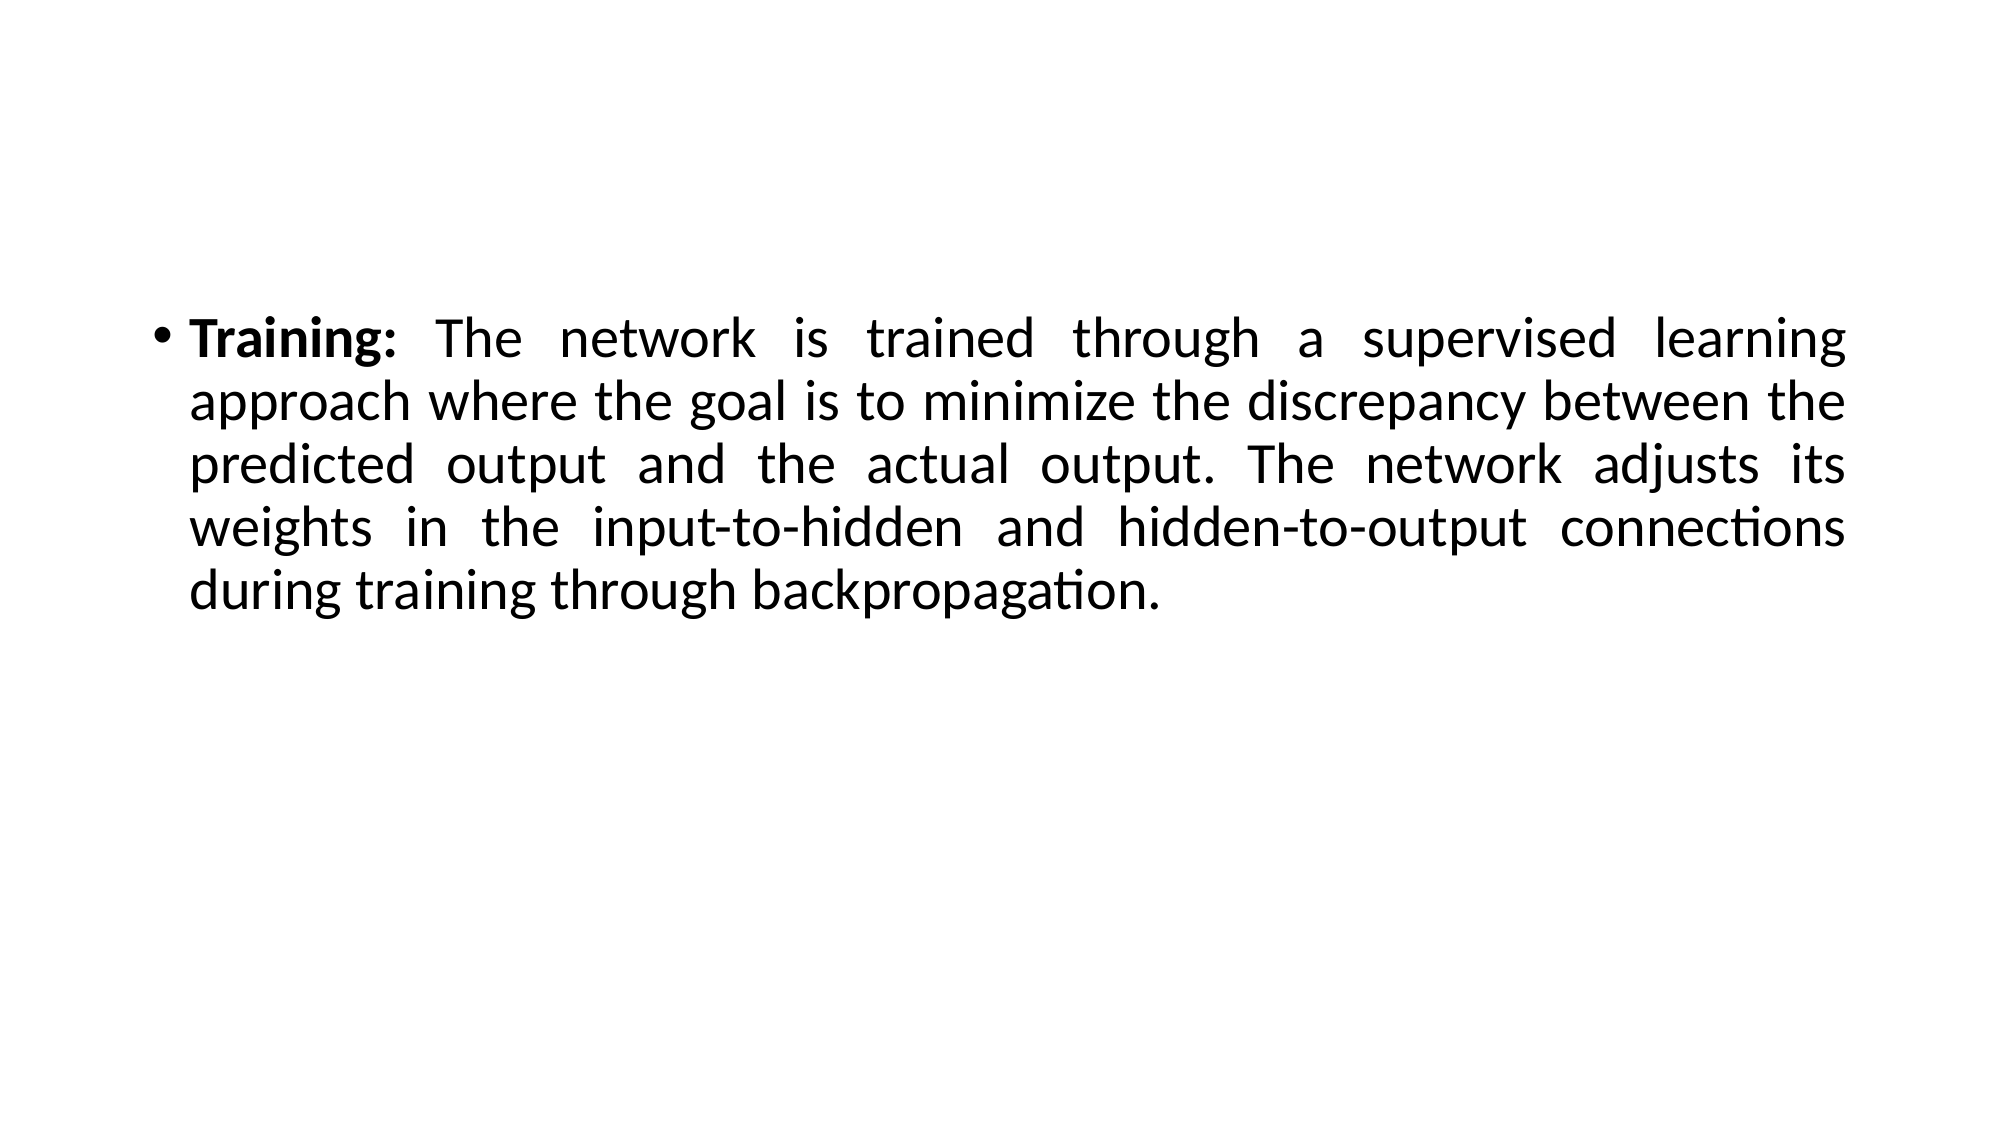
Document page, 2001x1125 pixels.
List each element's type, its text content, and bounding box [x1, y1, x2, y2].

list Training: The network is trained through a supervised learning approach where the goal is to minimize the discrepancy between the predicted output and the actual output. The network adjusts its weights in the input-to-hidden and hidden-to-output connections during training through backpropagation. [137, 299, 1863, 1014]
